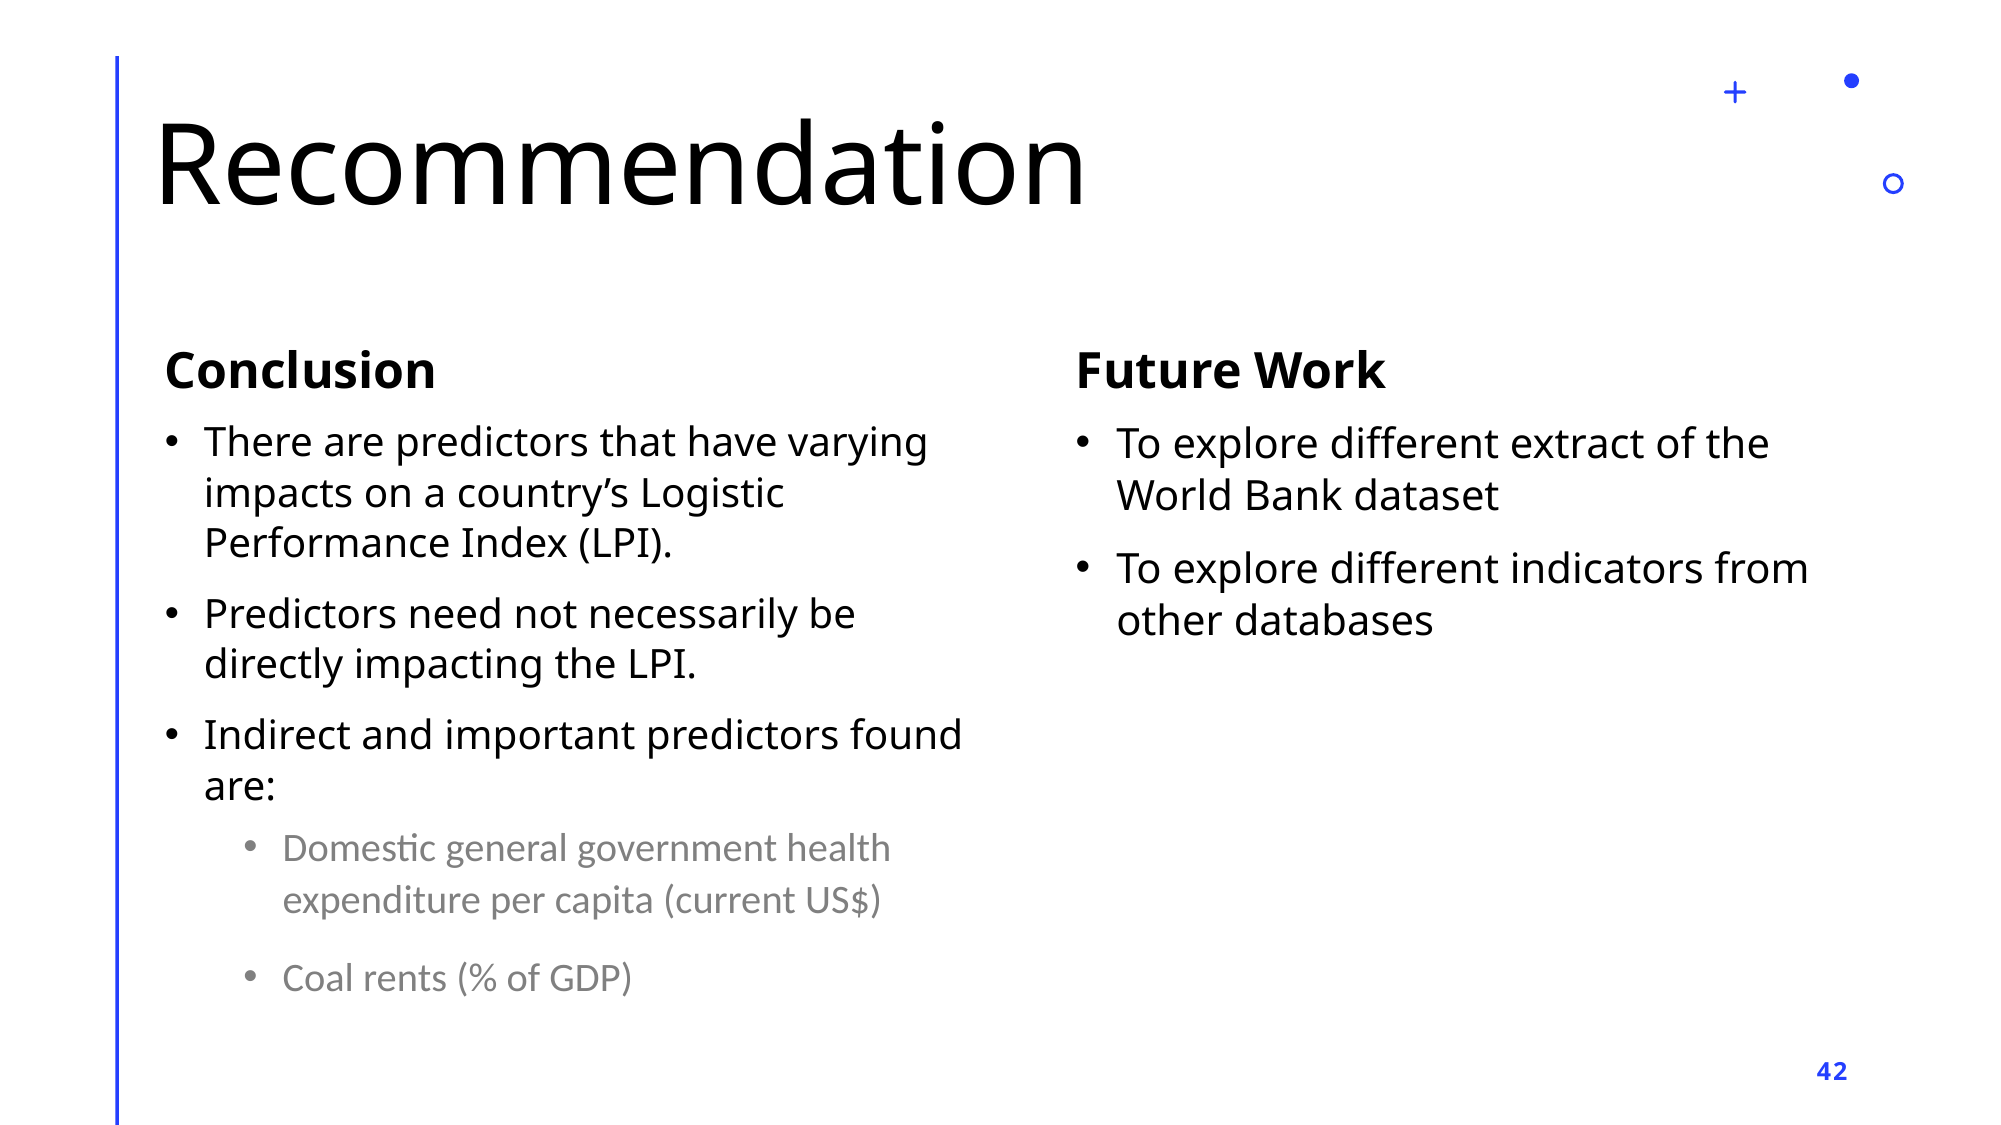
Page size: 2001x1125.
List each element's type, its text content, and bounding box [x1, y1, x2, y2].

list To explore different extract of the World Bank dataset To explore different indicators from other databases [1060, 406, 1907, 1012]
slide_number 42 [1412, 1042, 1863, 1103]
title Recommendation [137, 59, 1863, 278]
list Future Work [1060, 271, 1907, 406]
list Conclusion [149, 271, 1000, 407]
list There are predictors that have varying impacts on a country’s Logistic Performance Index (LPI). Predictors need not necessarily be directly impacting the LPI. Indirect and important predictors found are: Domestic general government health expenditure per capita (current US$) Coal rents (% of GDP) [149, 407, 1000, 1012]
